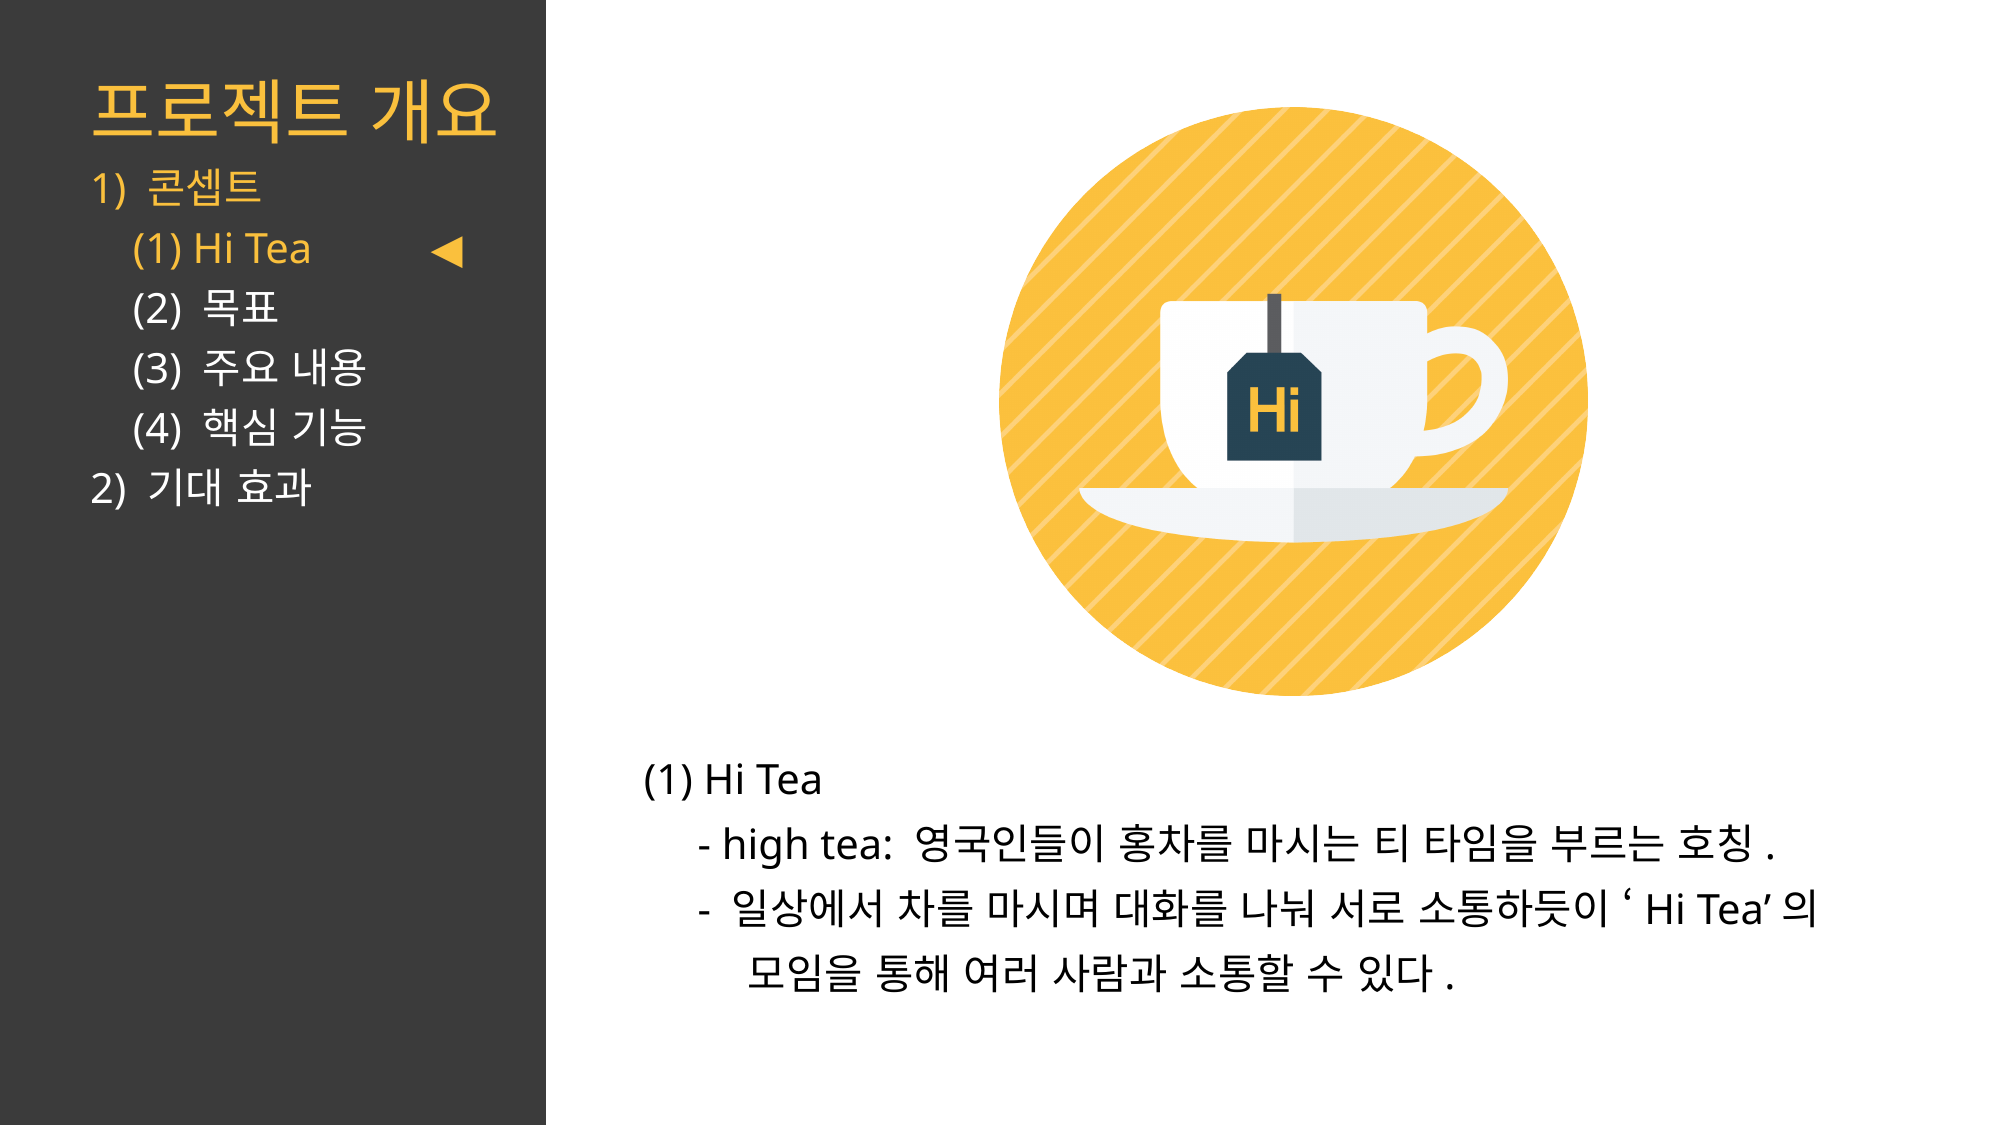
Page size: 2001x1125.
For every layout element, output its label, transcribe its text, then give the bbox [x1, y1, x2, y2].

text_box 프로젝트 개요 1) 콘셉트 (1) Hi Tea ◀ (2) 목표 (3) 주요 내용 (4) 핵심 기능 2) 기대 효과 [75, 43, 515, 520]
text_box (1) Hi Tea - high tea: 영국인들이 홍차를 마시는 티 타임을 부르는 호칭. - 일상에서 차를 마시며 대화를 나눠 서로 소통하듯이 ‘Hi Tea’의 모임을 통해 여러 사람과 소통할 수 있다. [629, 730, 1923, 1006]
picture [999, 107, 1588, 696]
text_box [0, 0, 547, 1125]
